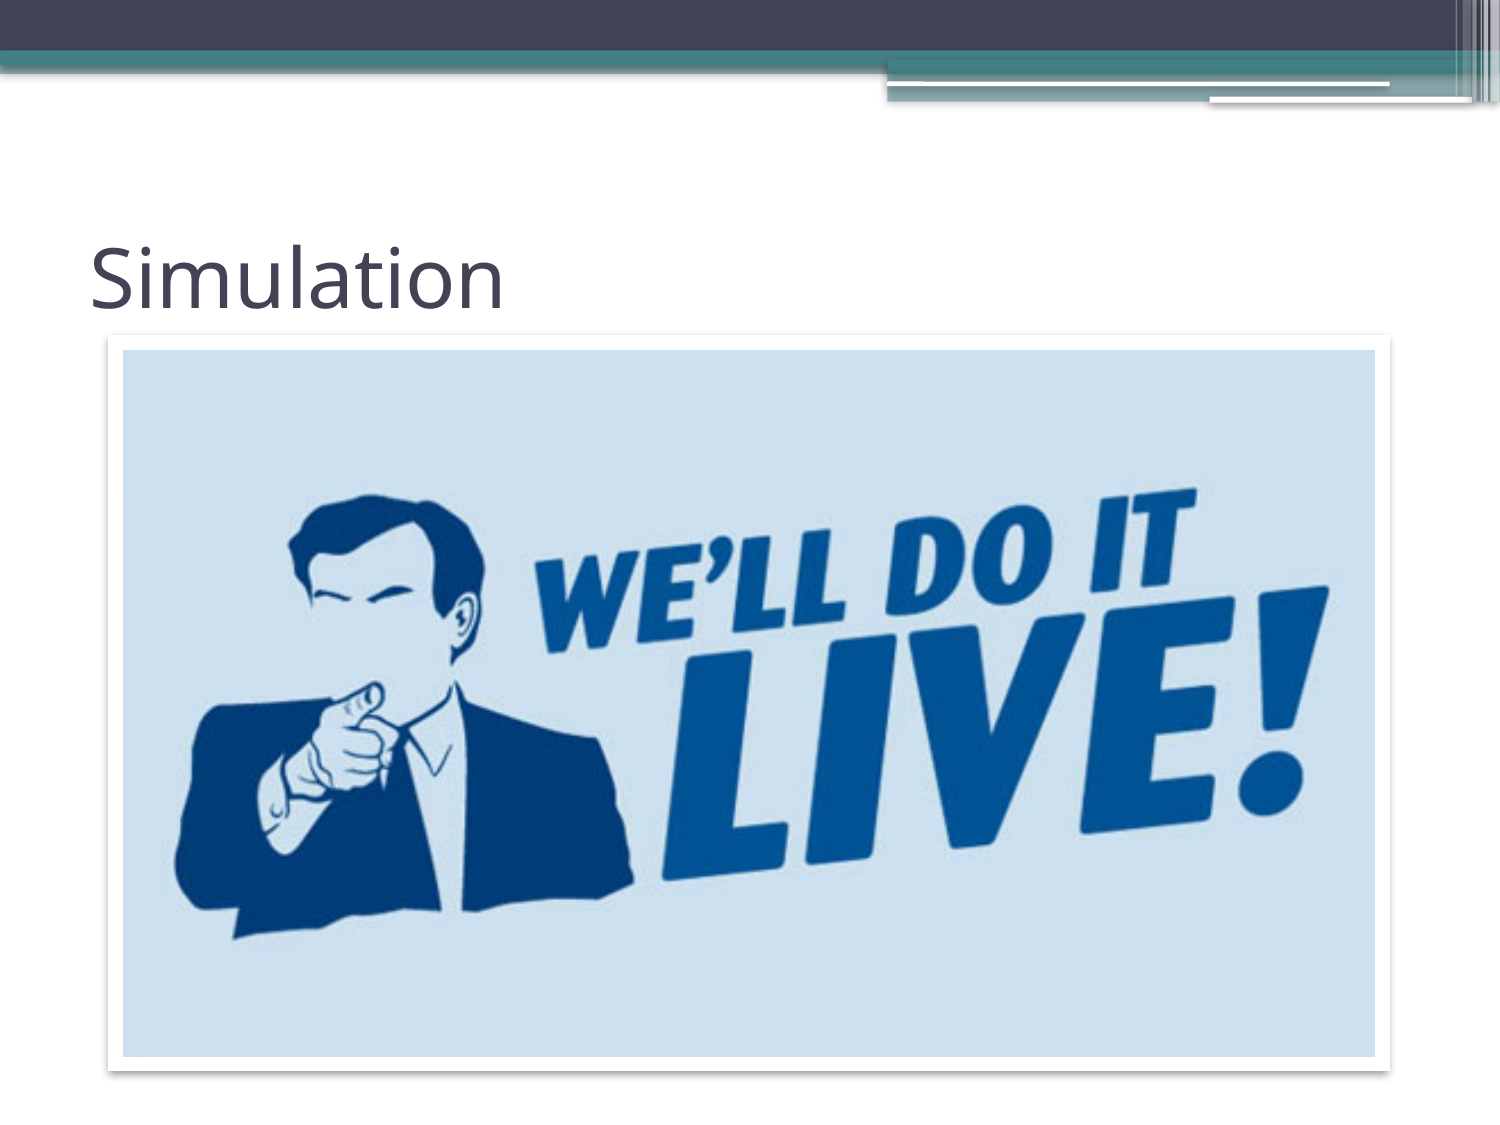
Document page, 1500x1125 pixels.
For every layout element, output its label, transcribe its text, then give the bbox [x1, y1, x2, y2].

title Simulation [75, 187, 1425, 363]
picture [122, 349, 1376, 1057]
